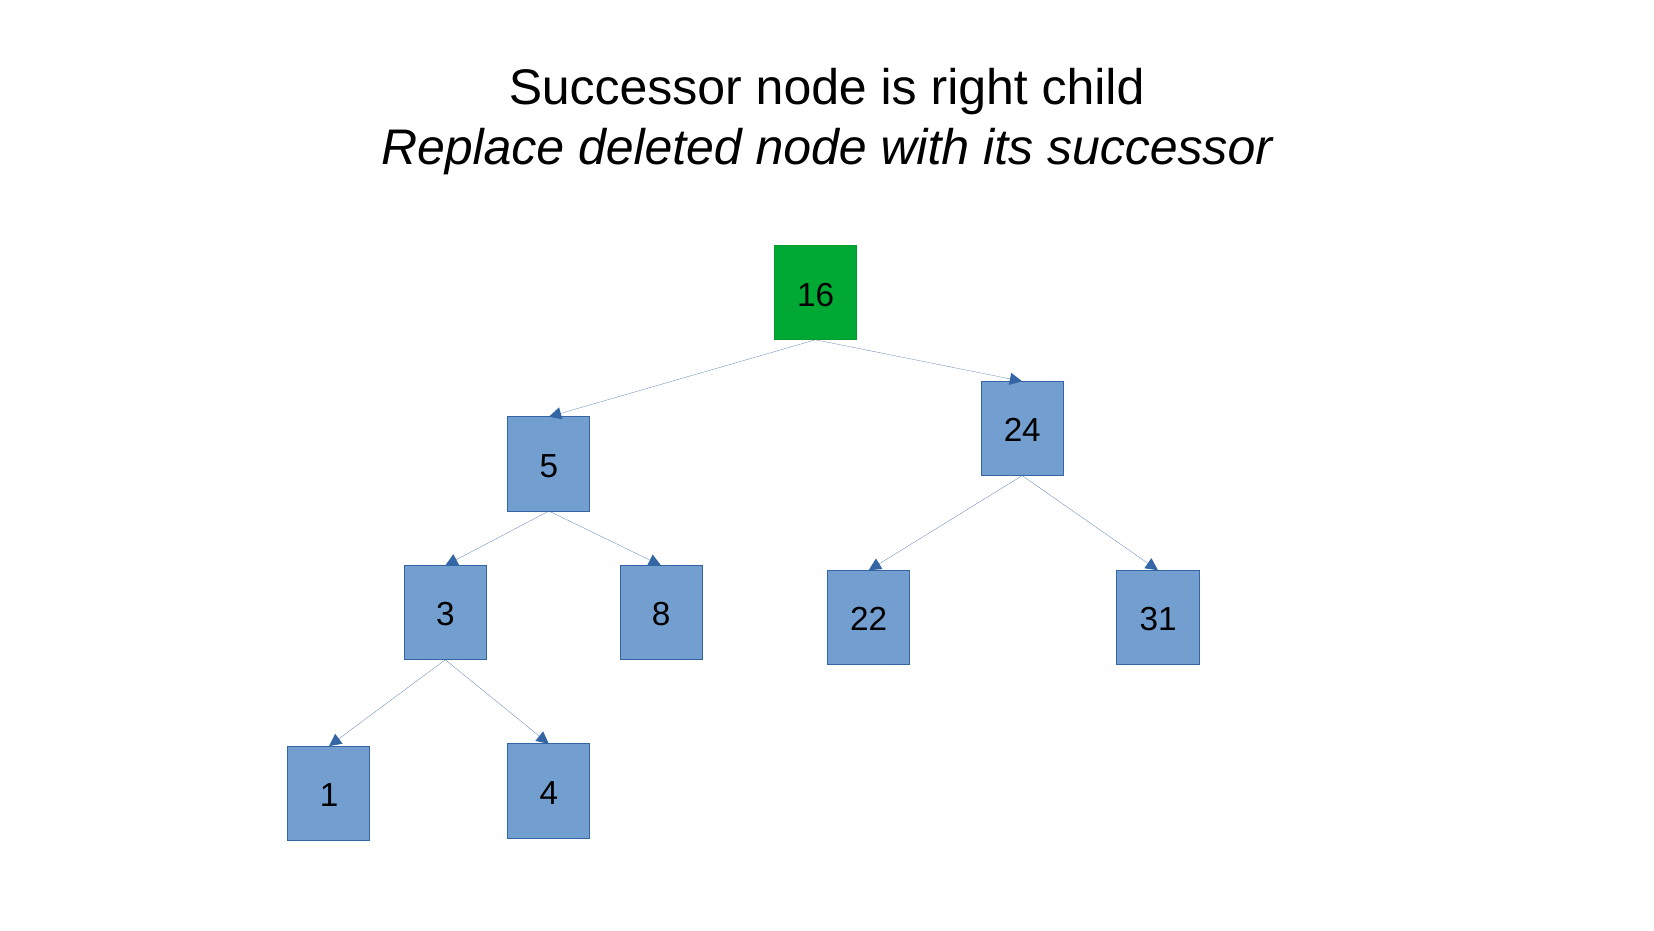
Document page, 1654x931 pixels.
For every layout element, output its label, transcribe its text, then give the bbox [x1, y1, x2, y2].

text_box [548, 510, 662, 566]
text_box 3 [404, 565, 487, 658]
text_box 16 [774, 245, 857, 338]
text_box 22 [827, 570, 910, 665]
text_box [548, 339, 816, 418]
text_box 5 [507, 416, 590, 509]
text_box 31 [1116, 570, 1200, 665]
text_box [868, 475, 1020, 571]
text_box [1021, 475, 1159, 571]
text_box 8 [620, 565, 703, 660]
title Successor node is right child Replace deleted node with its successor [82, 37, 1571, 193]
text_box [328, 659, 443, 747]
text_box 24 [981, 381, 1064, 474]
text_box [815, 339, 1023, 382]
text_box 4 [507, 743, 590, 839]
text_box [445, 510, 547, 566]
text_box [445, 659, 550, 745]
text_box 1 [287, 746, 370, 841]
